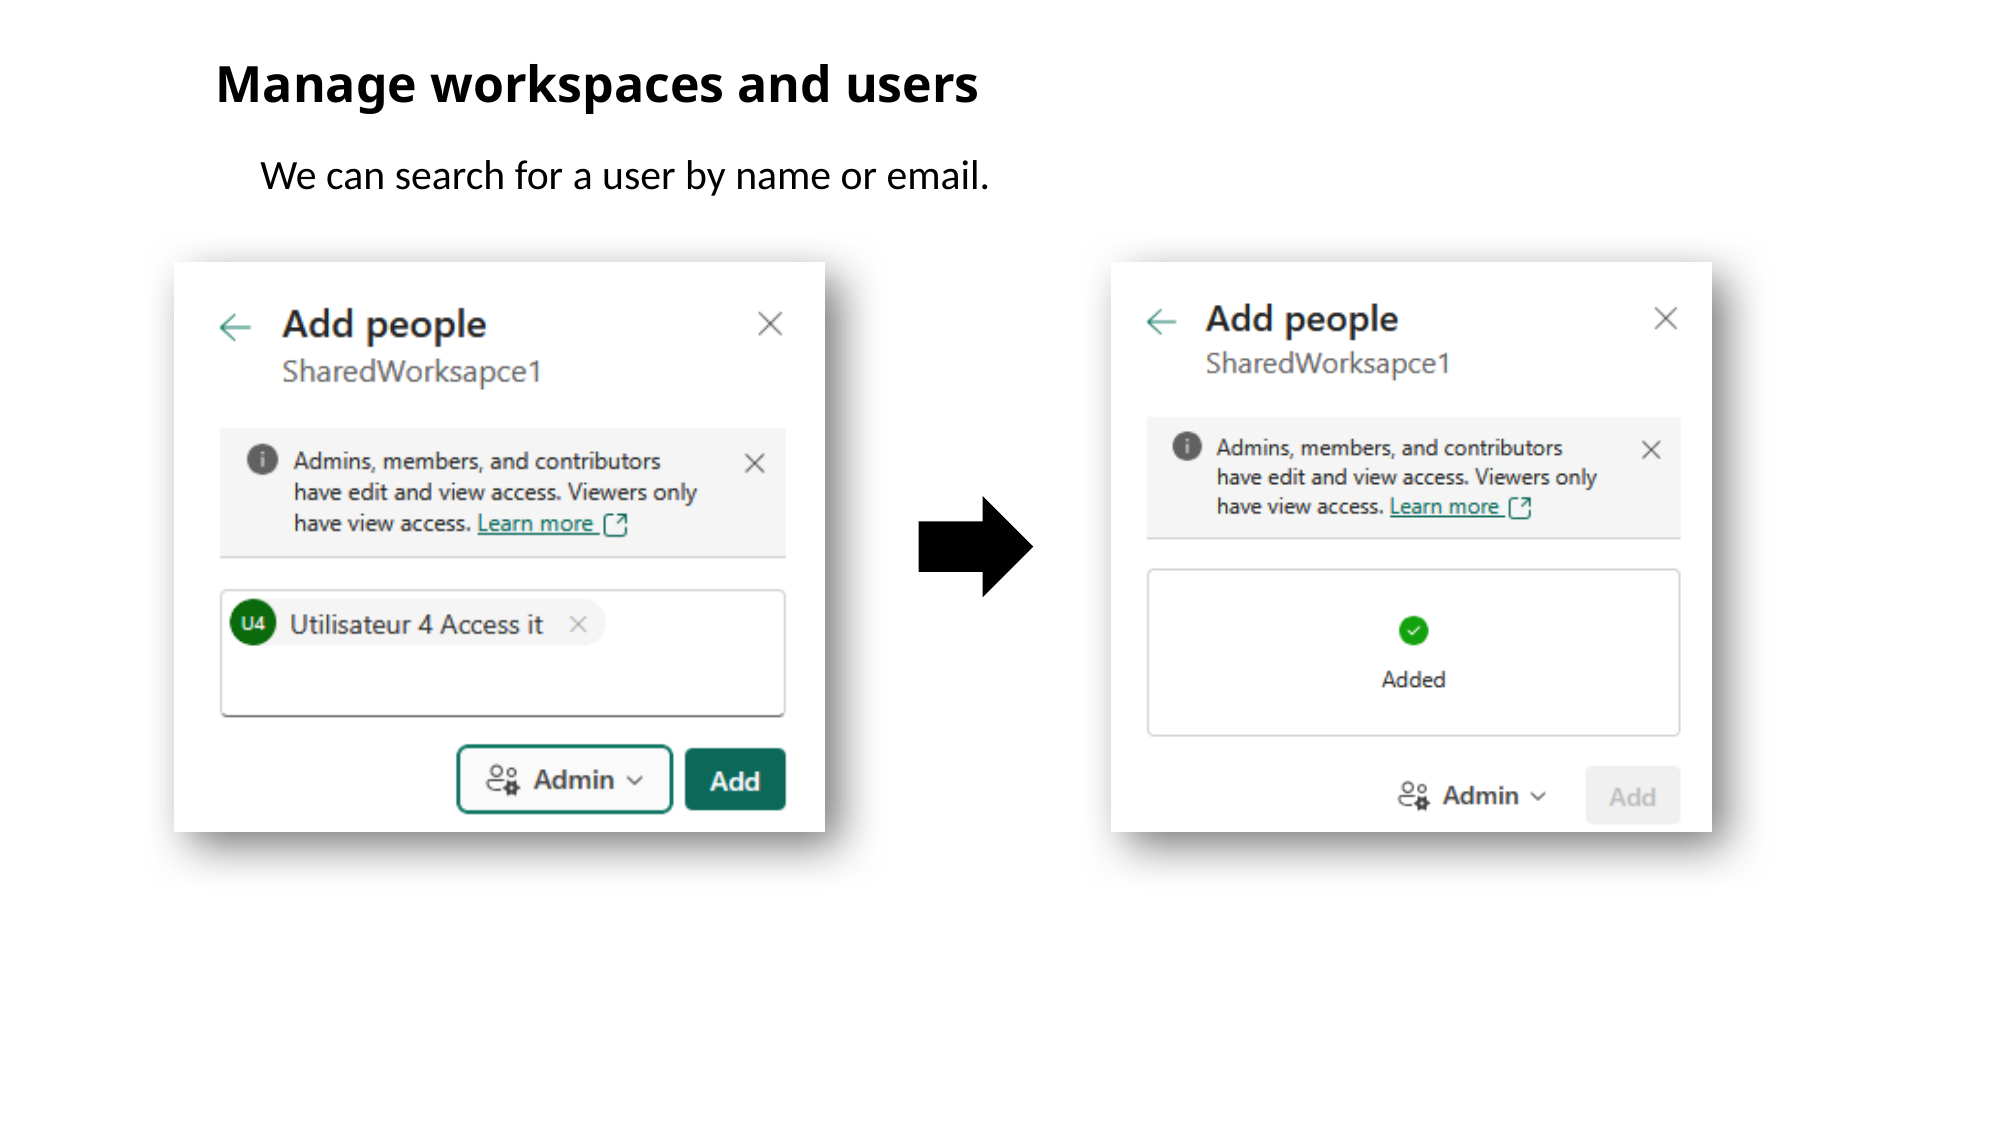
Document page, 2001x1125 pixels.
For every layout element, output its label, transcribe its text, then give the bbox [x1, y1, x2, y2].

text_box [917, 493, 1035, 600]
picture [1111, 262, 1712, 832]
picture [174, 262, 825, 832]
text_box We can search for a user by name or email. [245, 140, 1006, 206]
text_box Manage workspaces and users [200, 45, 995, 120]
